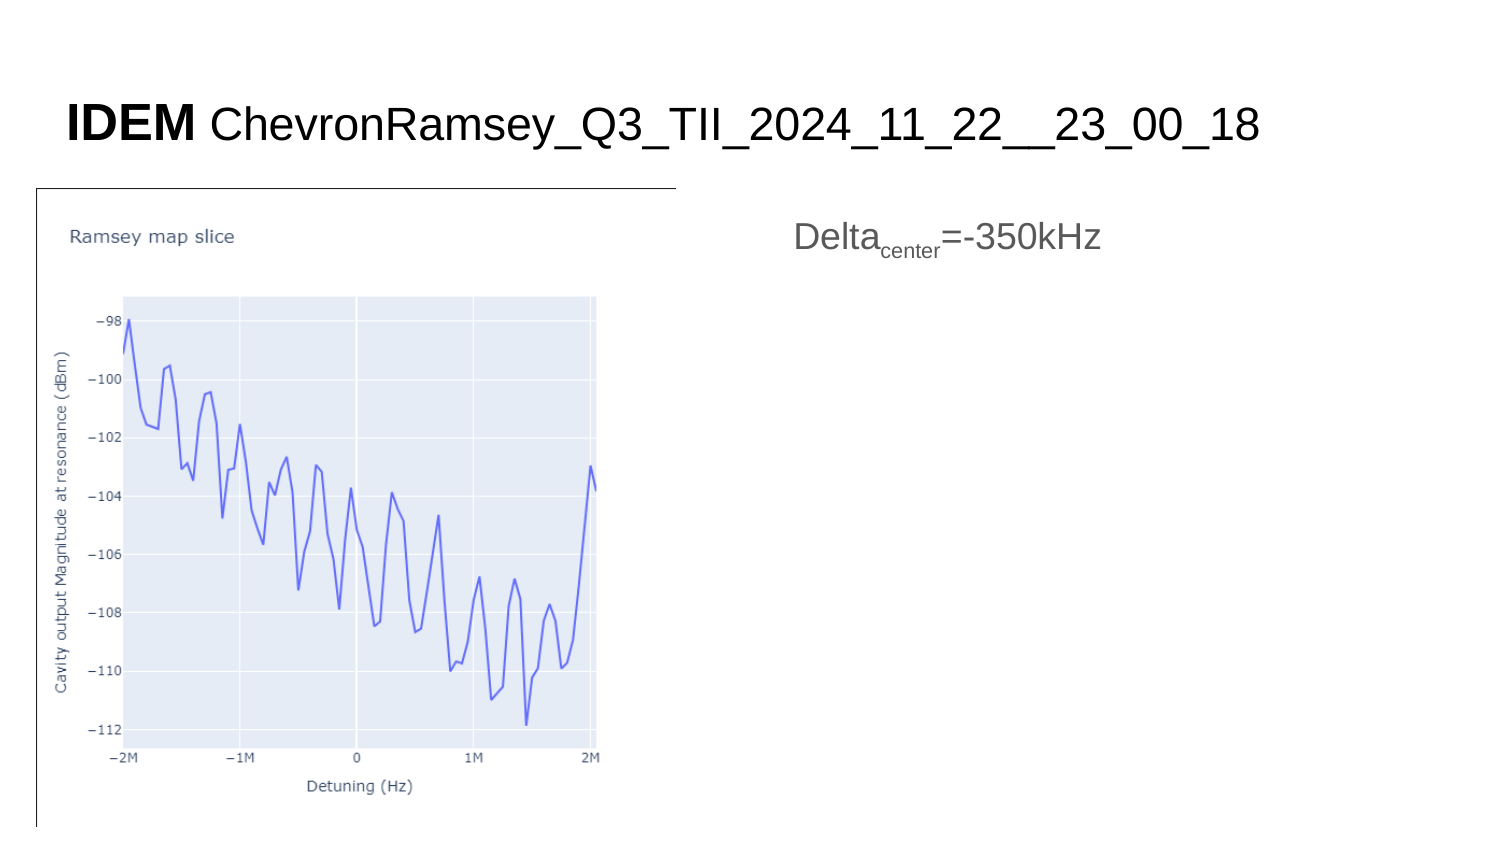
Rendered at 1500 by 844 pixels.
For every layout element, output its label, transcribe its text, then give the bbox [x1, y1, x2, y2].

list Deltacenter=-350kHz [778, 189, 1449, 750]
title IDEM ChevronRamsey_Q3_TII_2024_11_22__23_00_18 [51, 72, 1449, 167]
picture [36, 188, 676, 827]
